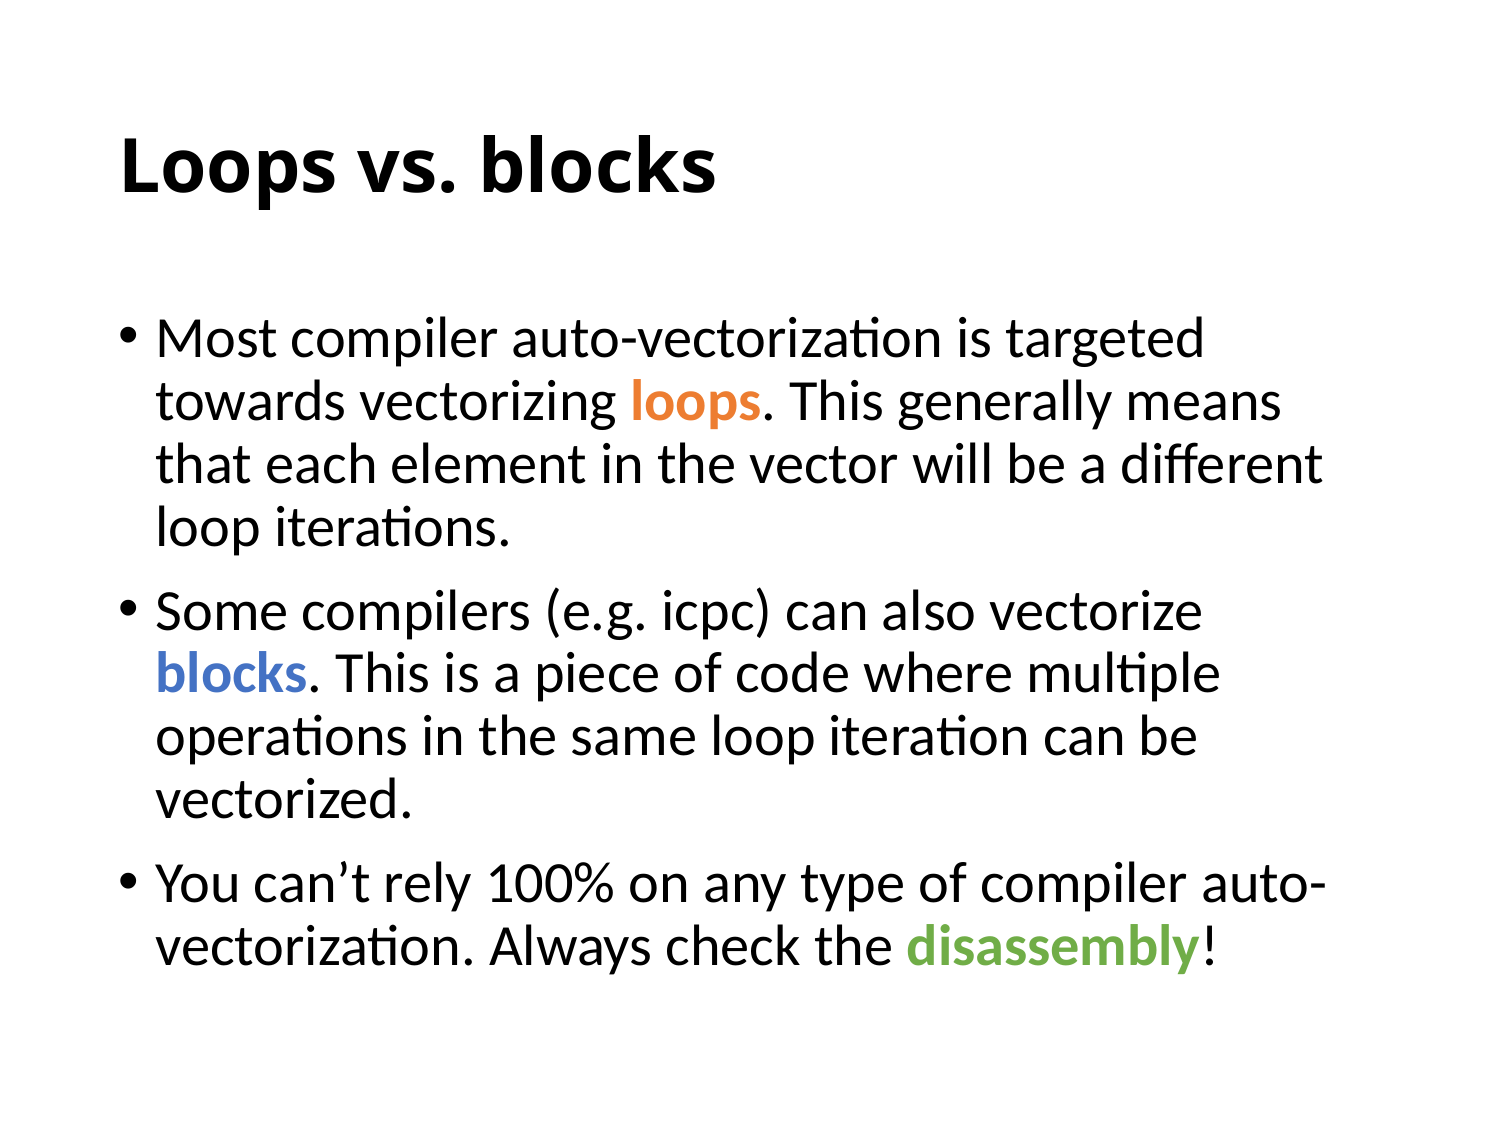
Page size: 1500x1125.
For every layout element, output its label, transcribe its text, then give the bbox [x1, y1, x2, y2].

list Most compiler auto-vectorization is targeted towards vectorizing loops. This generally means that each element in the vector will be a different loop iterations. Some compilers (e.g. icpc) can also vectorize blocks. This is a piece of code where multiple operations in the same loop iteration can be vectorized. You can’t rely 100% on any type of compiler auto-vectorization. Always check the disassembly! [103, 299, 1397, 1014]
title Loops vs. blocks [103, 59, 1397, 278]
